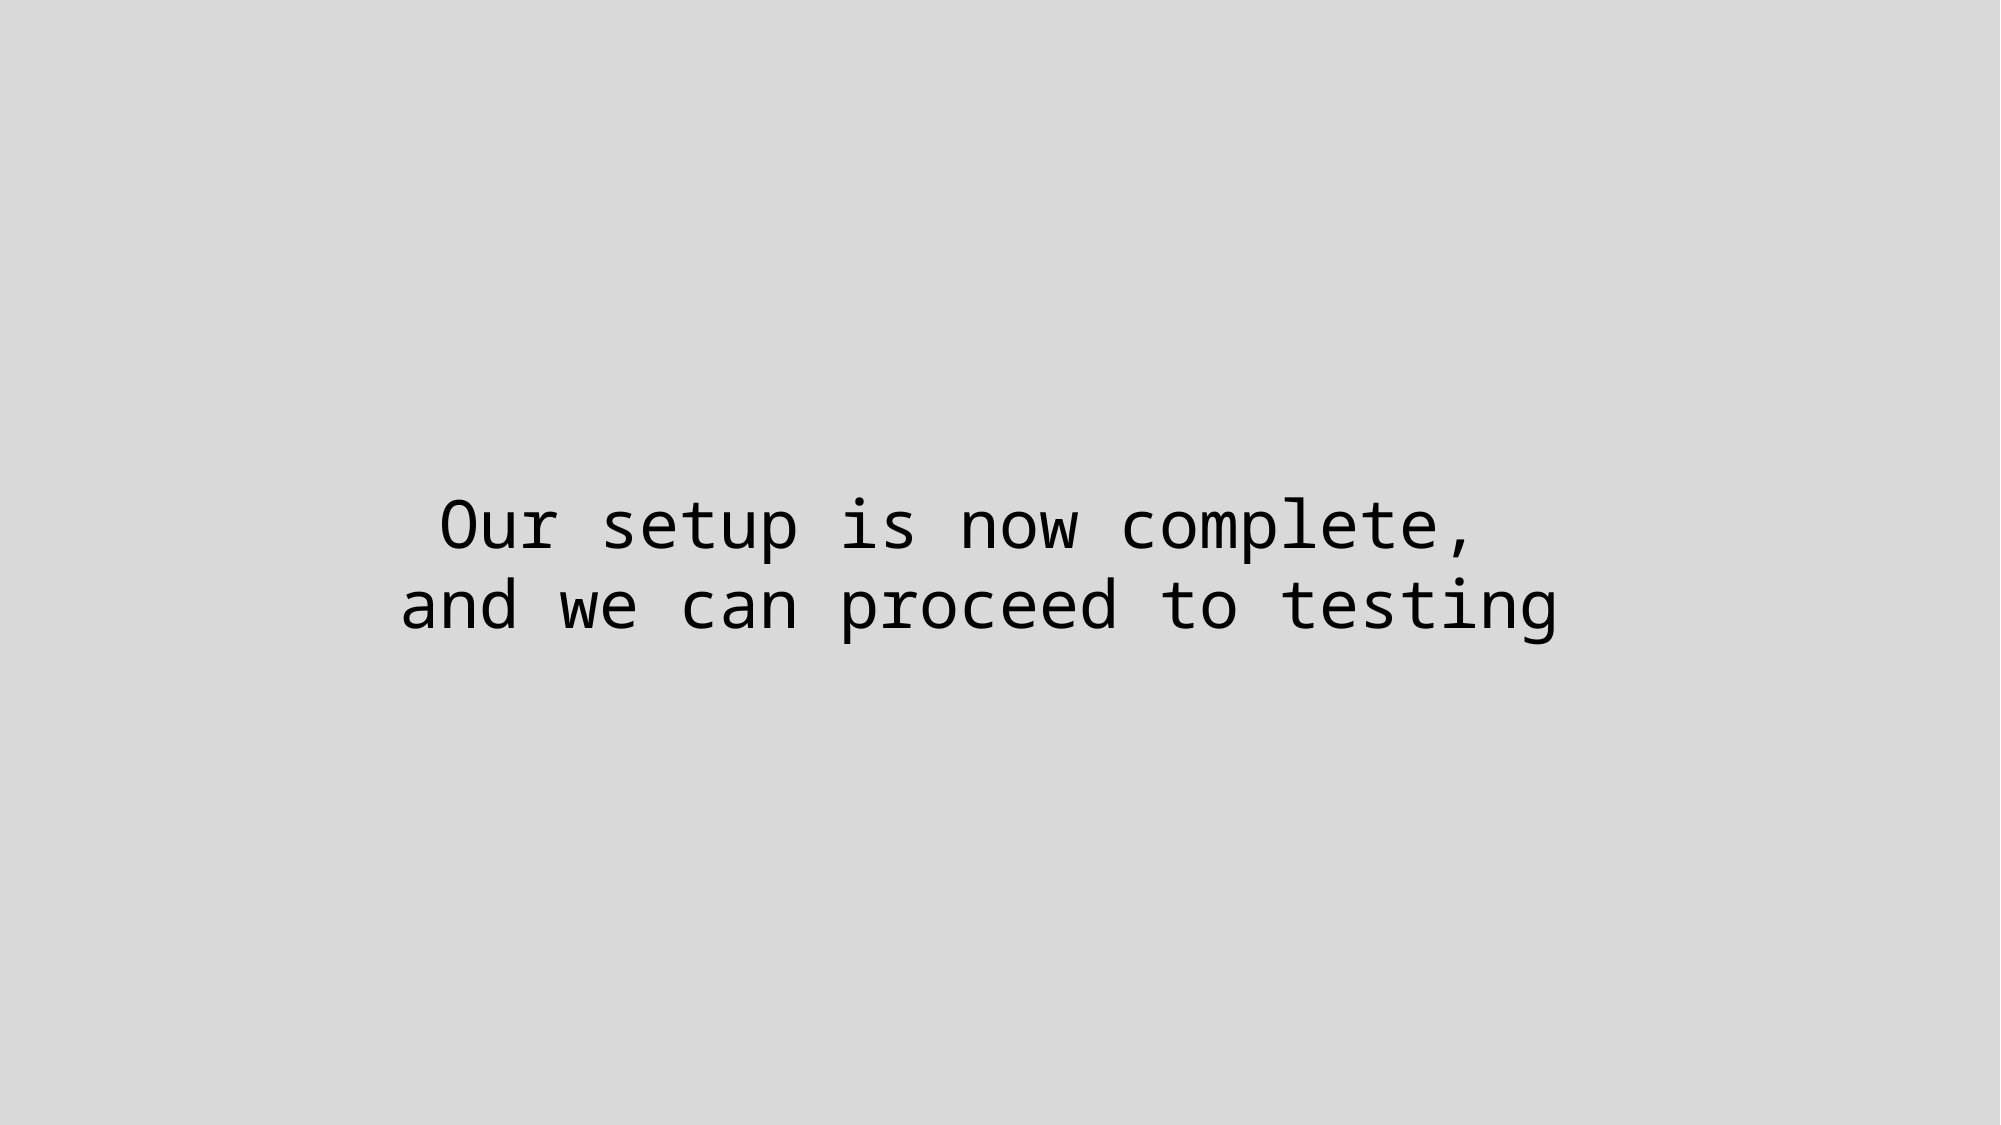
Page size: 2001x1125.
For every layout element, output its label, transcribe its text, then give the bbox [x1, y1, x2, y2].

text_box Our setup is now complete, and we can proceed to testing [209, 474, 1751, 649]
